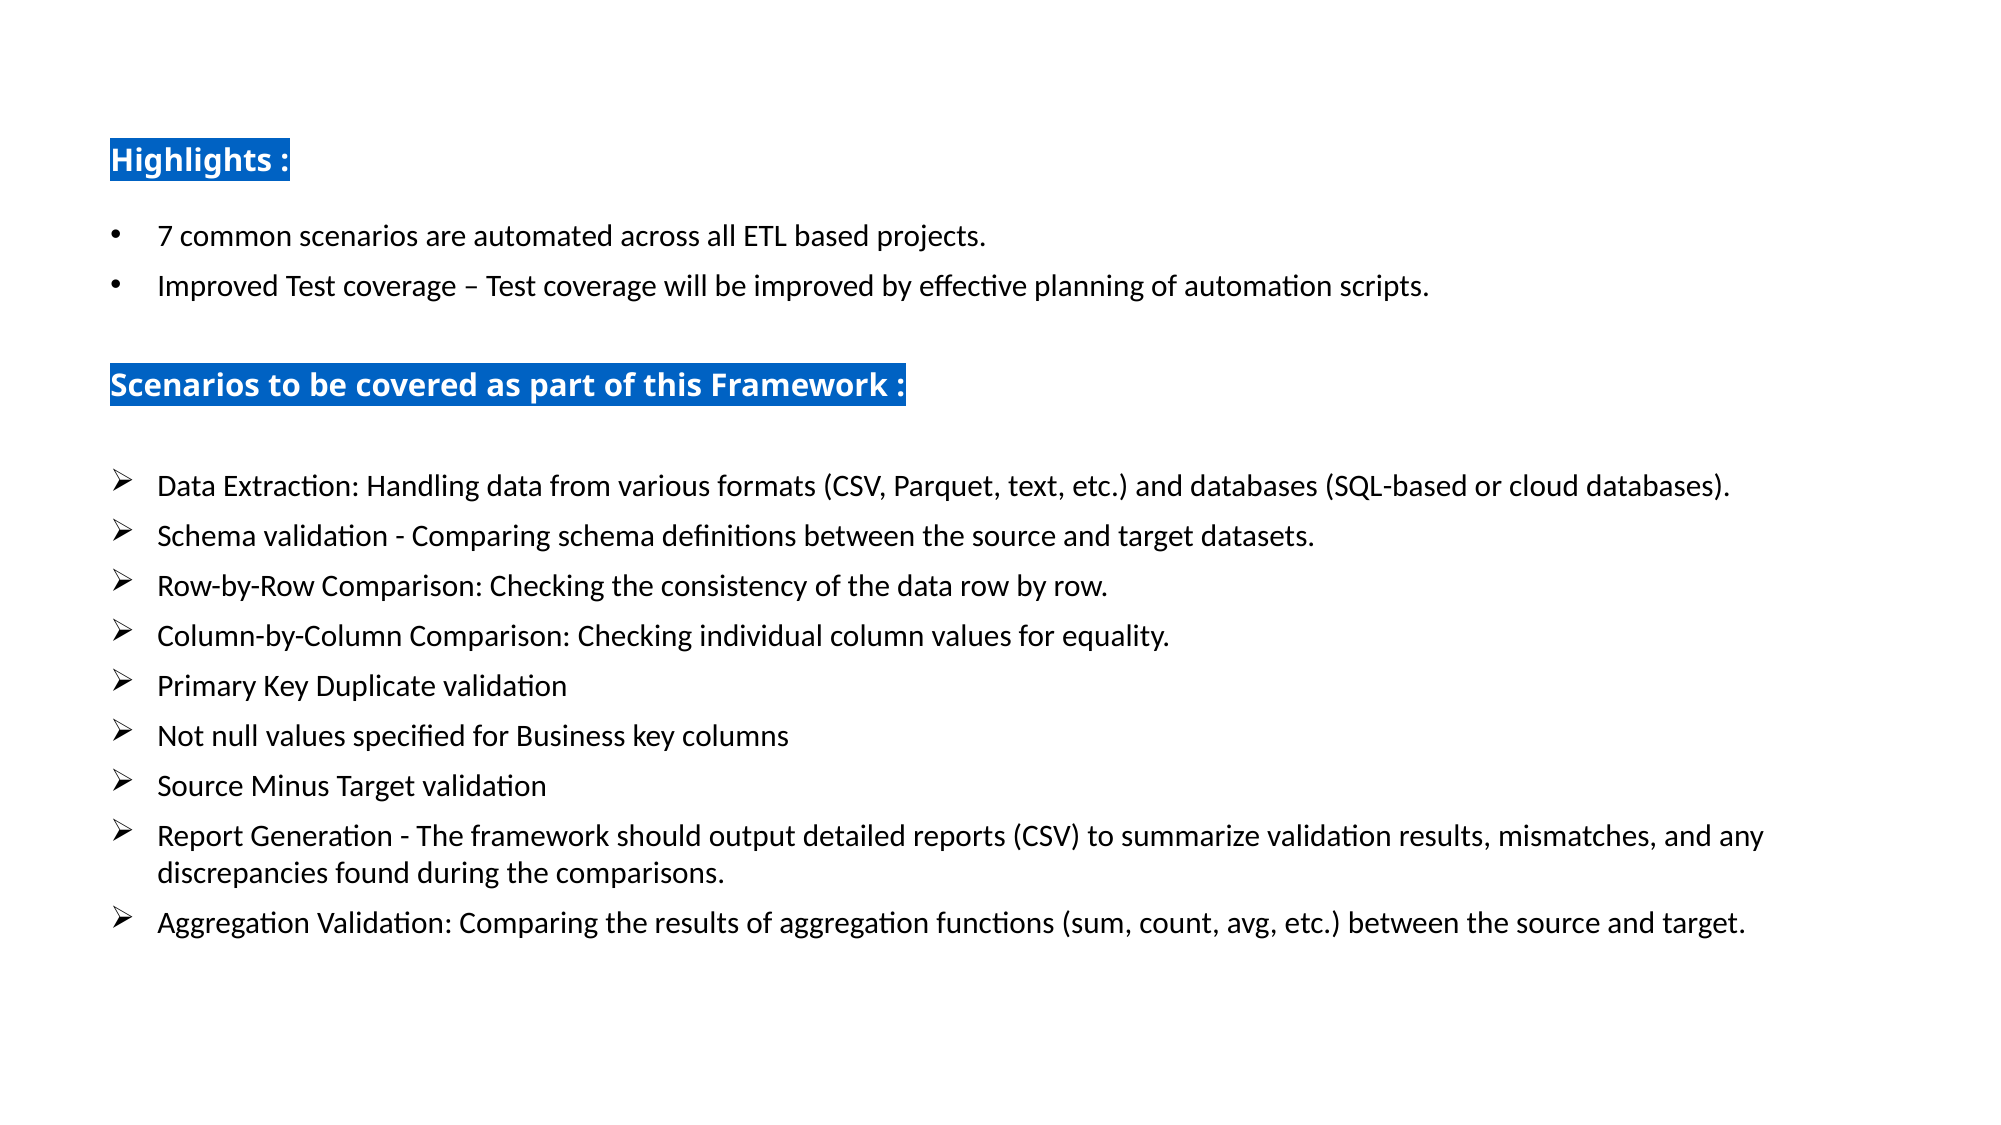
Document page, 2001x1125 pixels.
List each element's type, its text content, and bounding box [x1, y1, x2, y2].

text_box Highlights : 7 common scenarios are automated across all ETL based projects. Improved Test coverage – Test coverage will be improved by effective planning of automation scripts. Scenarios to be covered as part of this Framework : Data Extraction: Handling data from various formats (CSV, Parquet, text, etc.) and databases (SQL-based or cloud databases). Schema validation - Comparing schema definitions between the source and target datasets. Row-by-Row Comparison: Checking the consistency of the data row by row. Column-by-Column Comparison: Checking individual column values for equality. Primary Key Duplicate validation Not null values specified for Business key columns Source Minus Target validation Report Generation - The framework should output detailed reports (CSV) to summarize validation results, mismatches, and any discrepancies found during the comparisons. Aggregation Validation: Comparing the results of aggregation functions (sum, count, avg, etc.) between the source and target. [95, 95, 1841, 1044]
